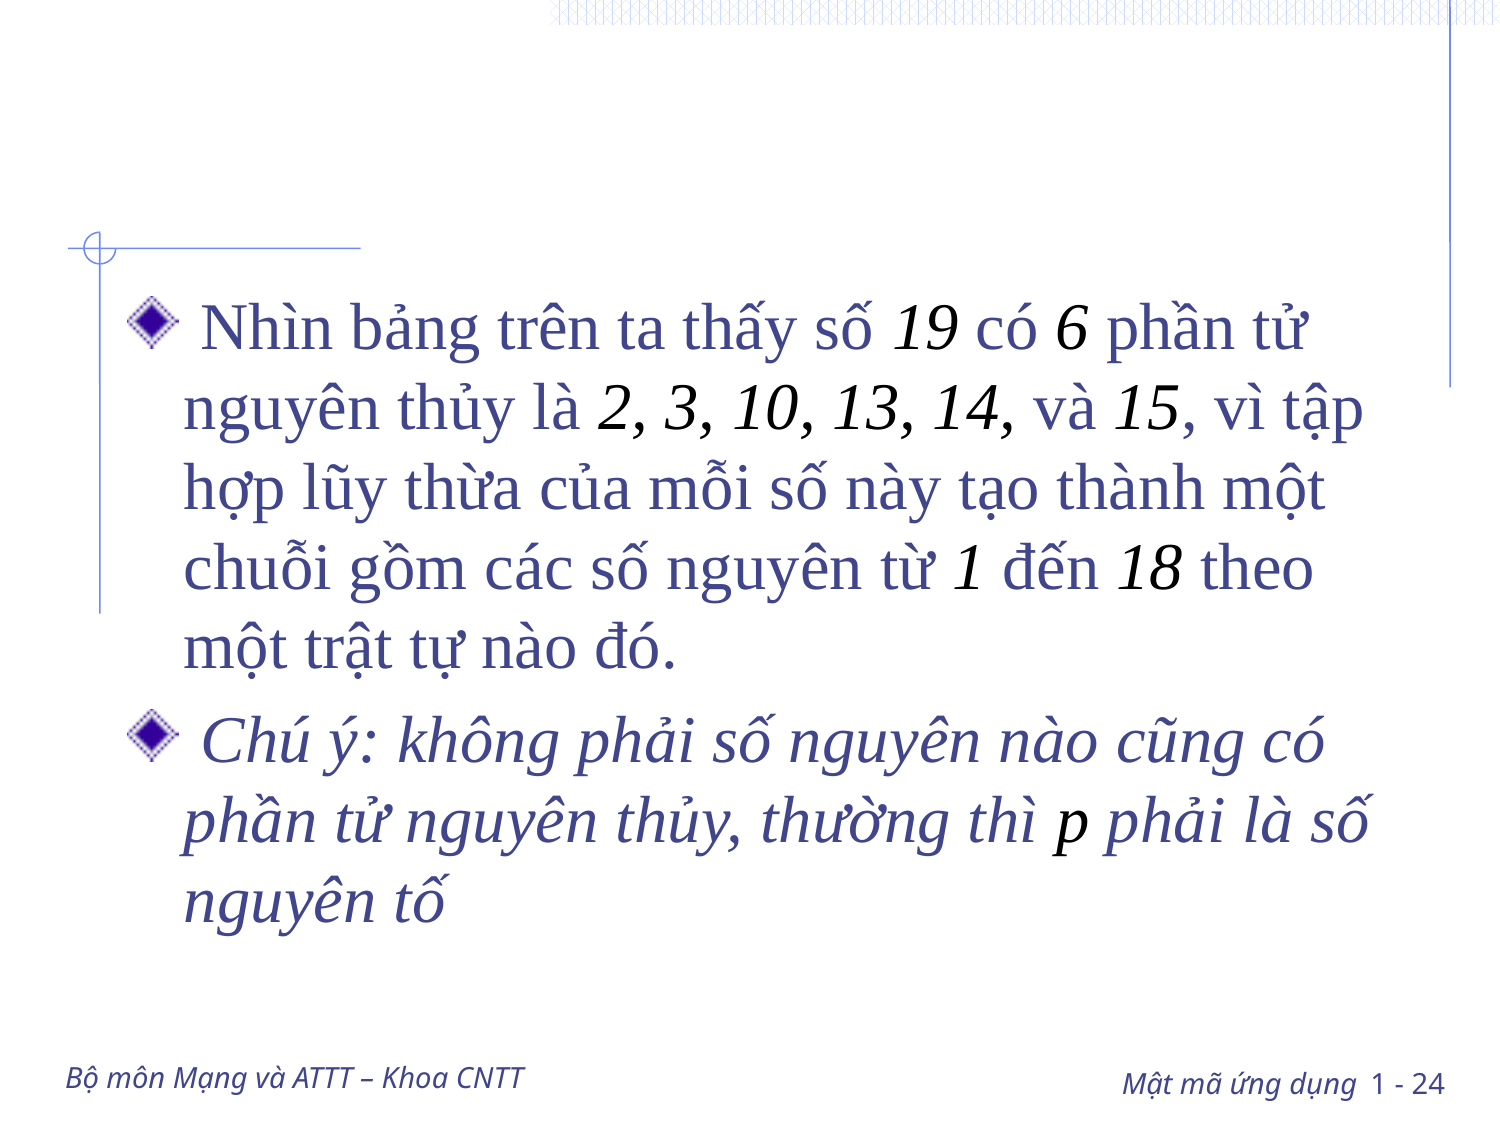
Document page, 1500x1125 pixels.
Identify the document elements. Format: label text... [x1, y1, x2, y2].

picture [127, 709, 179, 762]
slide_number Bộ môn Mạng và ATTT – Khoa CNTT [50, 1027, 638, 1103]
picture [127, 296, 179, 349]
list Nhìn bảng trên ta thấy số 19 có 6 phần tử nguyên thủy là 2, 3, 10, 13, 14, và 15, vì tập hợp lũy thừa của mỗi số này tạo thành một chuỗi gồm các số nguyên từ 1 đến 18 theo một trật tự nào đó. Chú ý: không phải số nguyên nào cũng có phần tử nguyên thủy, thường thì p phải là số nguyên tố [112, 275, 1388, 950]
